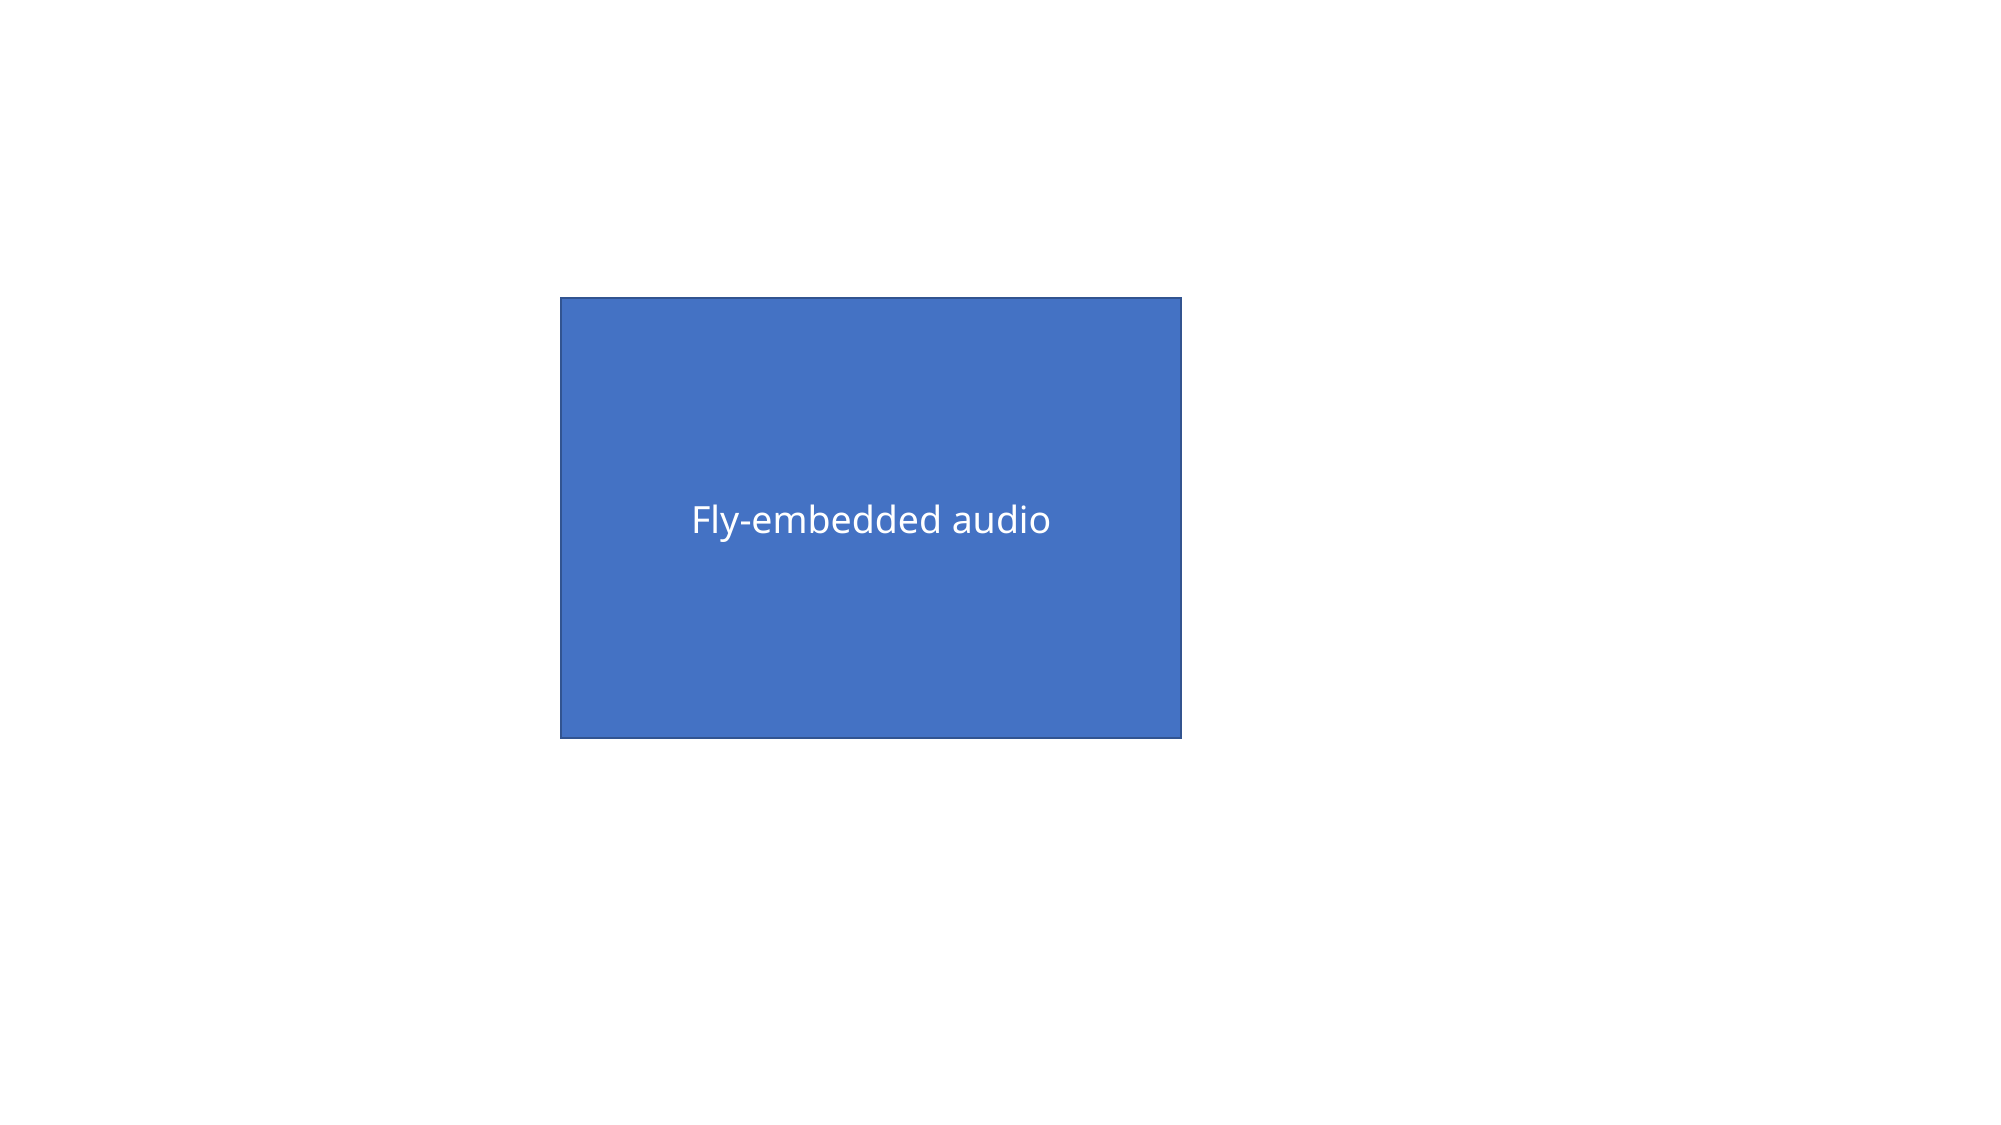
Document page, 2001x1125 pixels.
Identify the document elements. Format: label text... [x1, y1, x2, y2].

text_box Fly-embedded audio [560, 297, 1182, 739]
